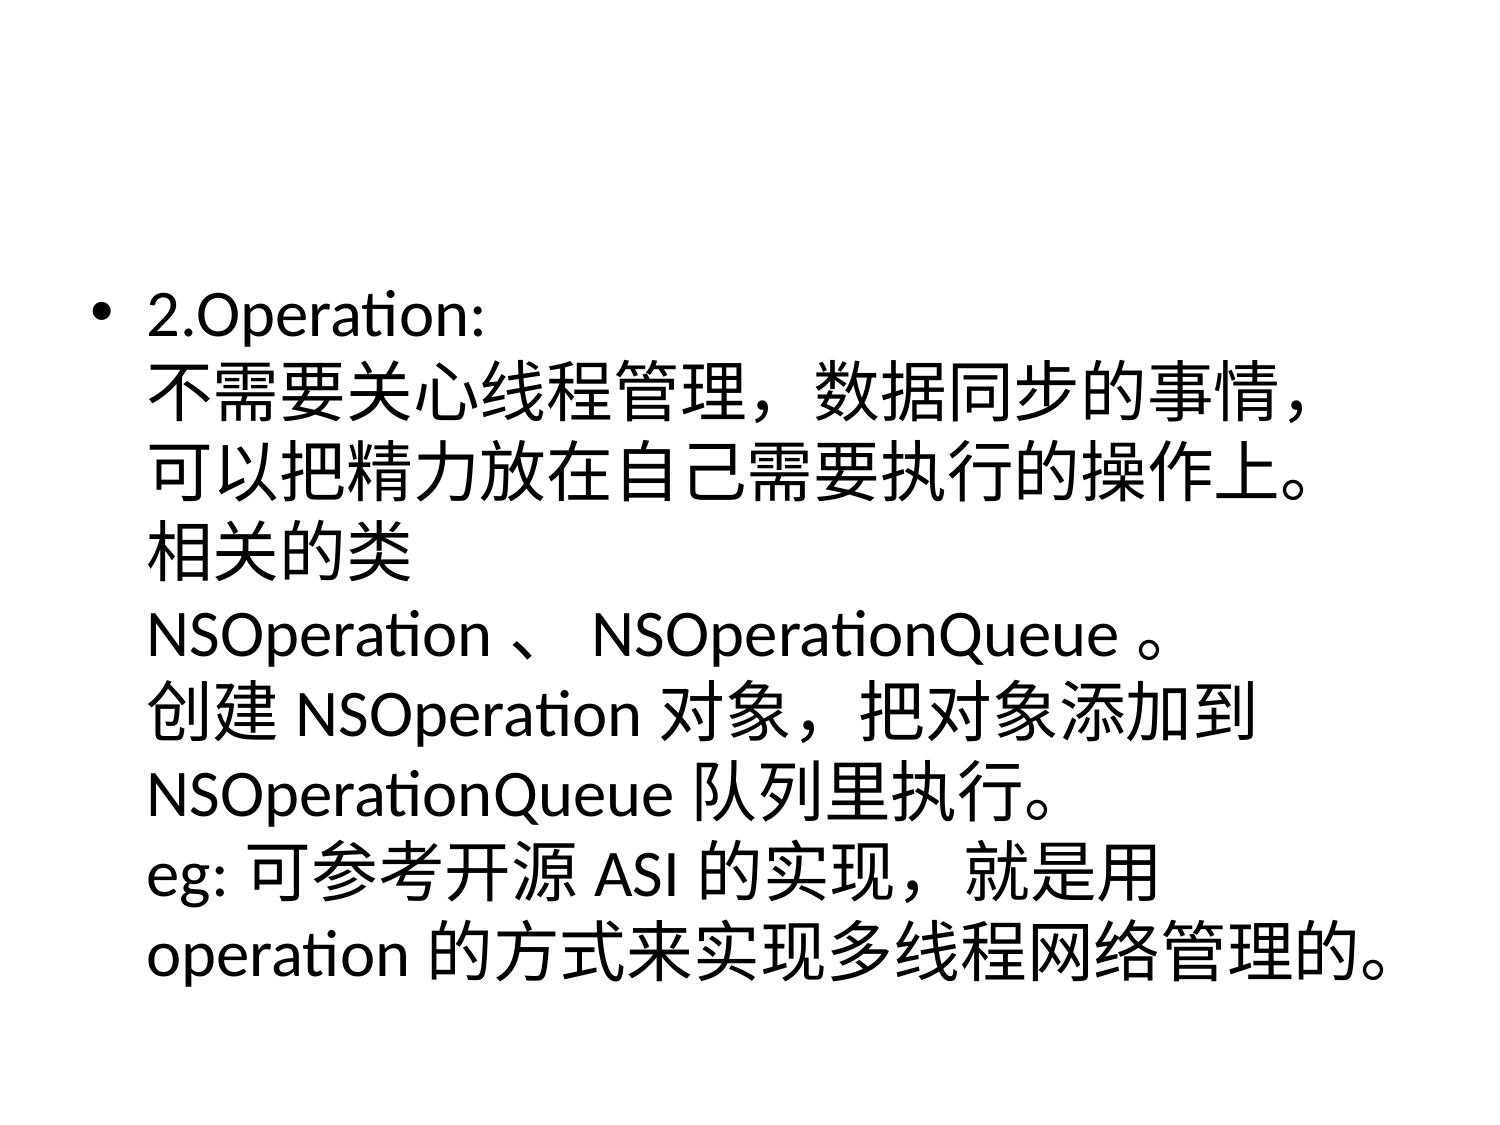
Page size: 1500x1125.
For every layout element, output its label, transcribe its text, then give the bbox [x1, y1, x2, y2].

list 2.Operation: 不需要关心线程管理，数据同步的事情，可以把精力放在自己需要执行的操作上。相关的类NSOperation、NSOperationQueue。 创建NSOperation对象，把对象添加到NSOperationQueue队列里执行。 eg:可参考开源ASI的实现，就是用operation的方式来实现多线程网络管理的。 [75, 262, 1425, 1005]
